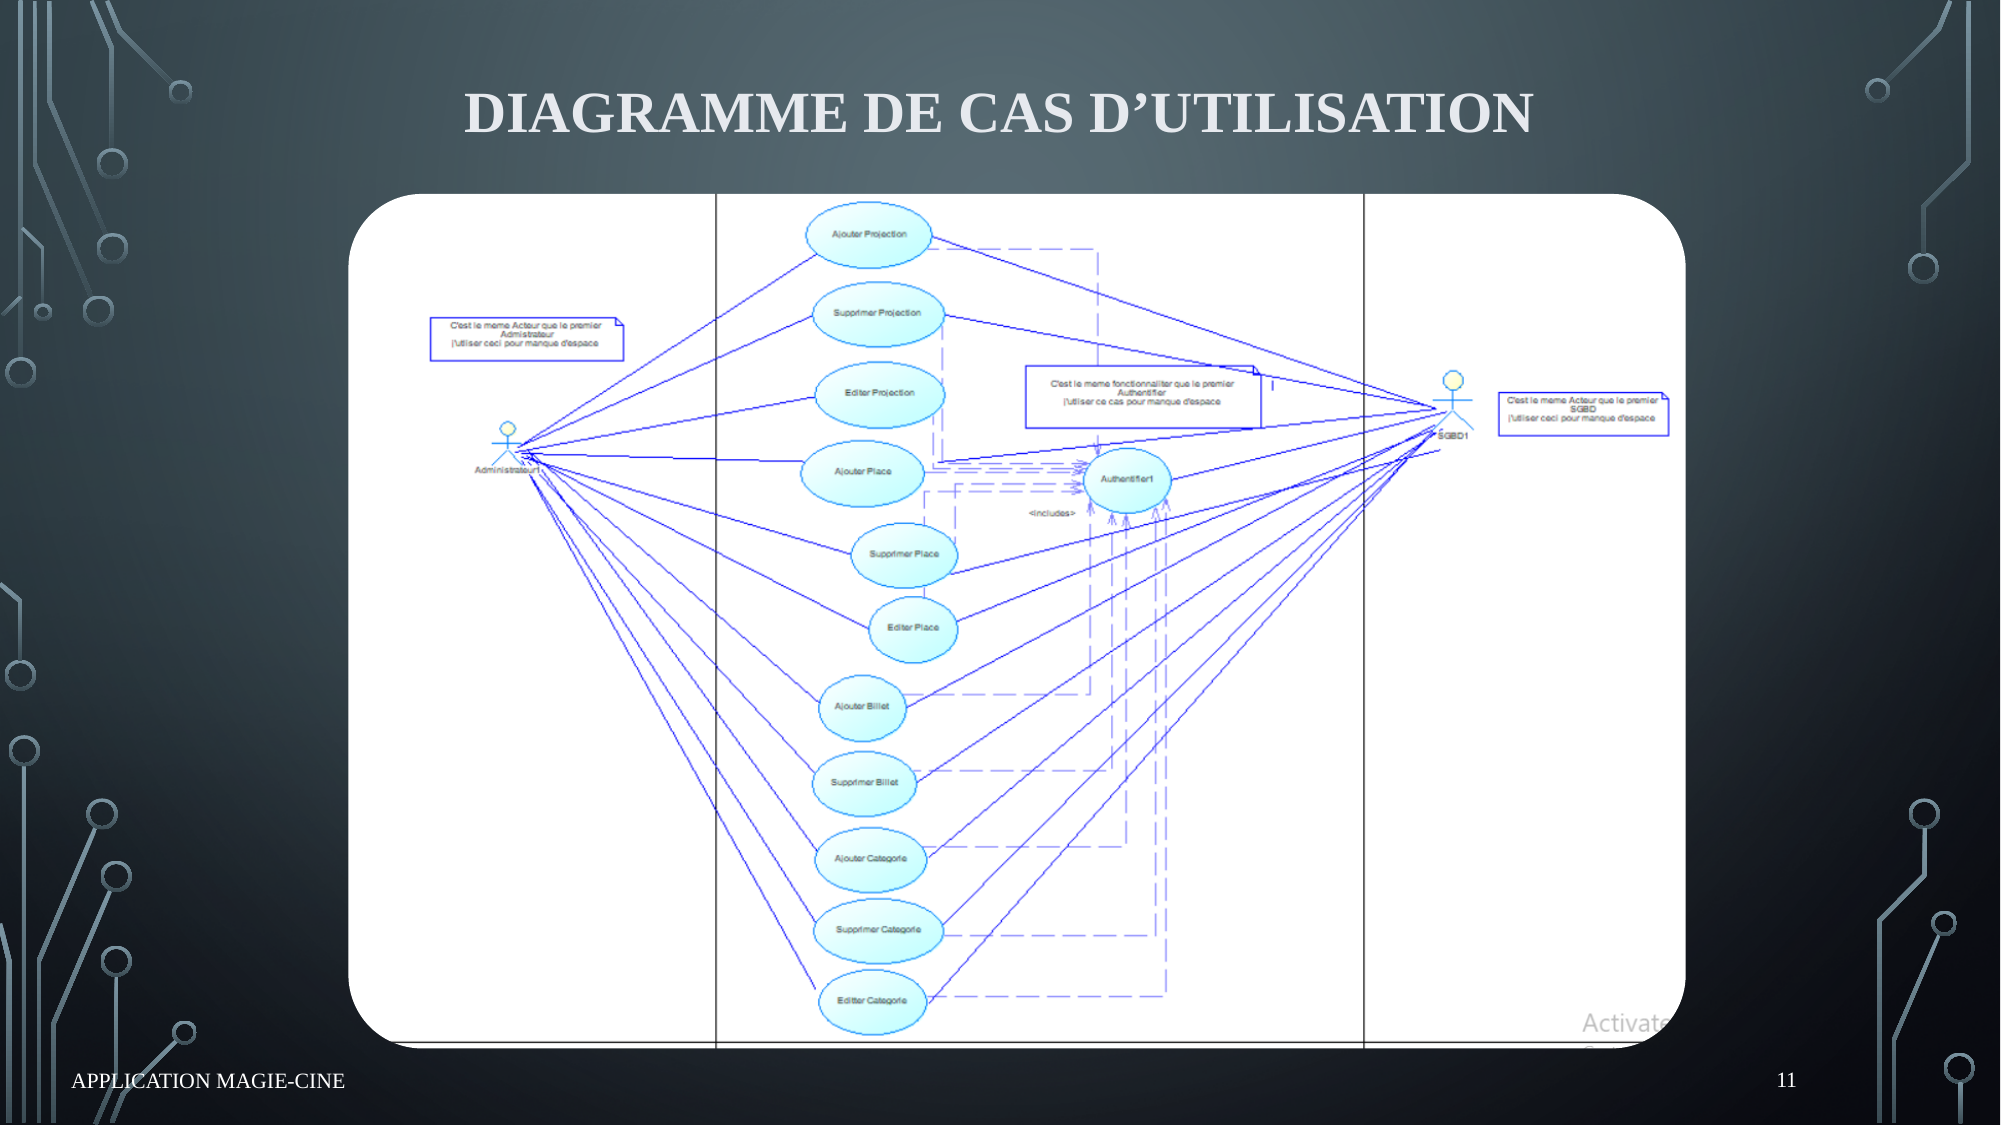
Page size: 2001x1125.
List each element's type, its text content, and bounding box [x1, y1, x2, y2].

title Diagramme de cas d’utilisation [187, 53, 1813, 173]
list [348, 193, 1686, 1049]
text_box APPLICATION MAGIE-CINE [56, 1049, 653, 1110]
slide_number 11 [1685, 1048, 1813, 1109]
